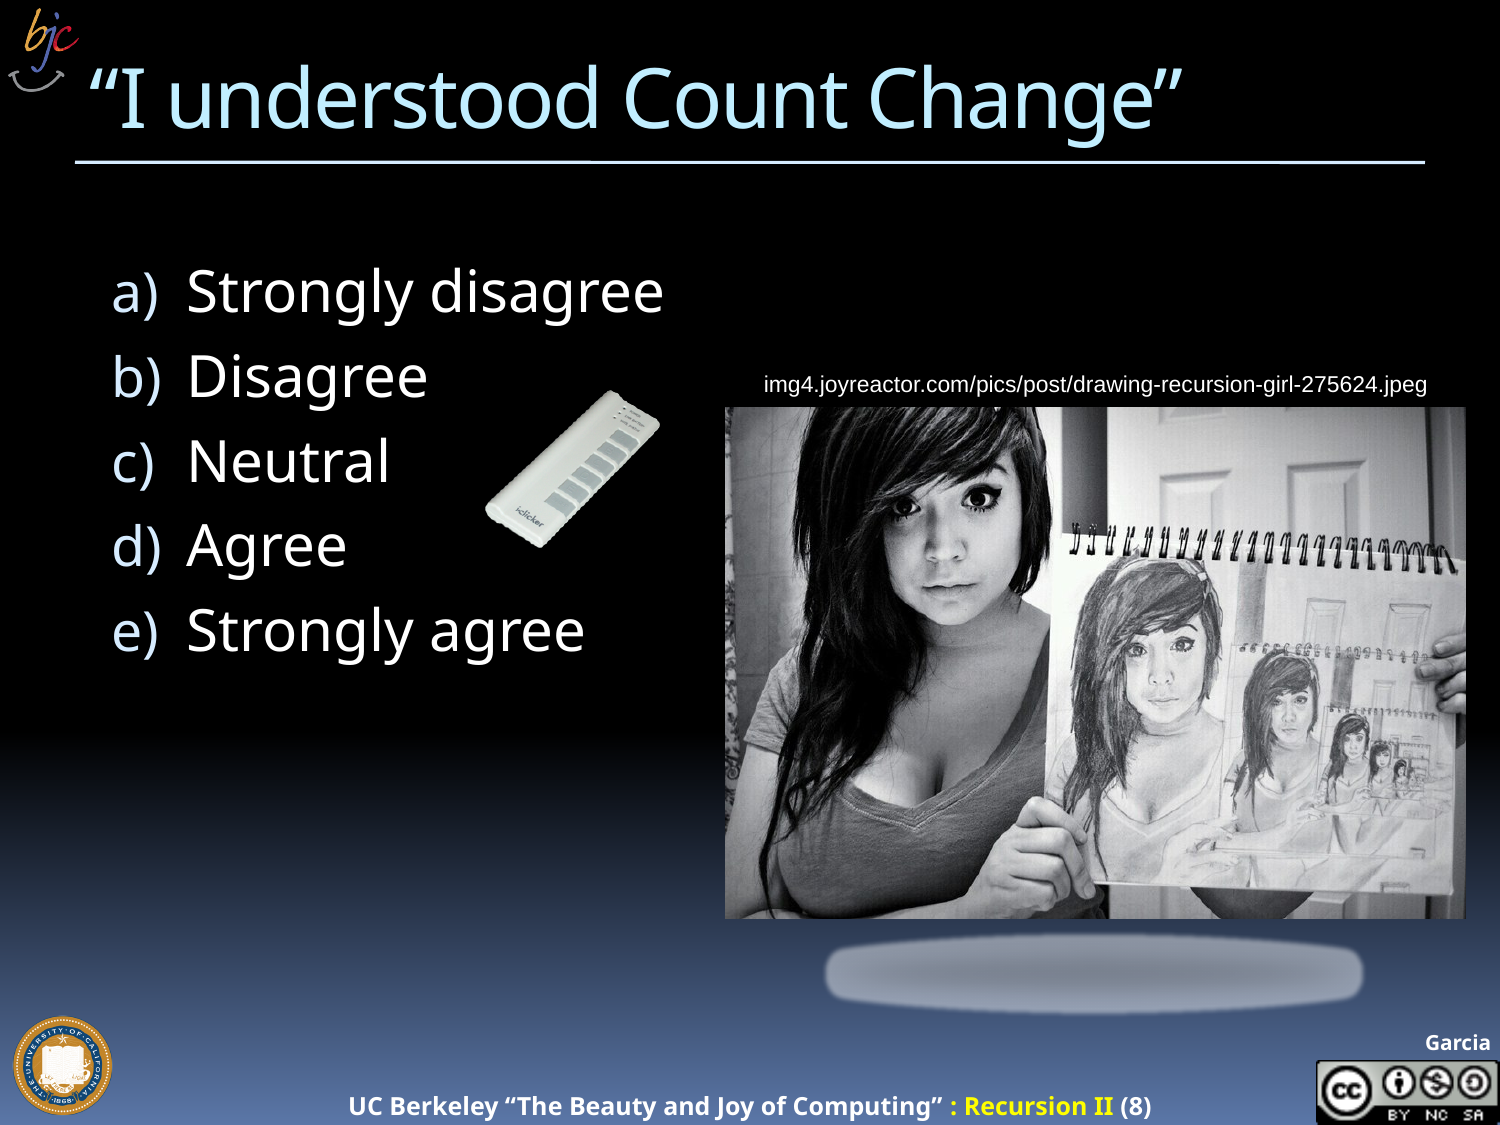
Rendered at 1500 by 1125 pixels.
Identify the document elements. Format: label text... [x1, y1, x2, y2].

title “I understood Count Change” [75, 37, 1425, 163]
list Strongly disagree Disagree Neutral Agree Strongly agree [75, 163, 876, 1034]
picture [12, 1015, 113, 1116]
picture [724, 407, 1466, 919]
text_box img4.joyreactor.com/pics/post/drawing-recursion-girl-275624.jpeg [725, 362, 1467, 399]
picture [8, 8, 79, 92]
picture [474, 386, 663, 559]
picture [1316, 1060, 1500, 1125]
